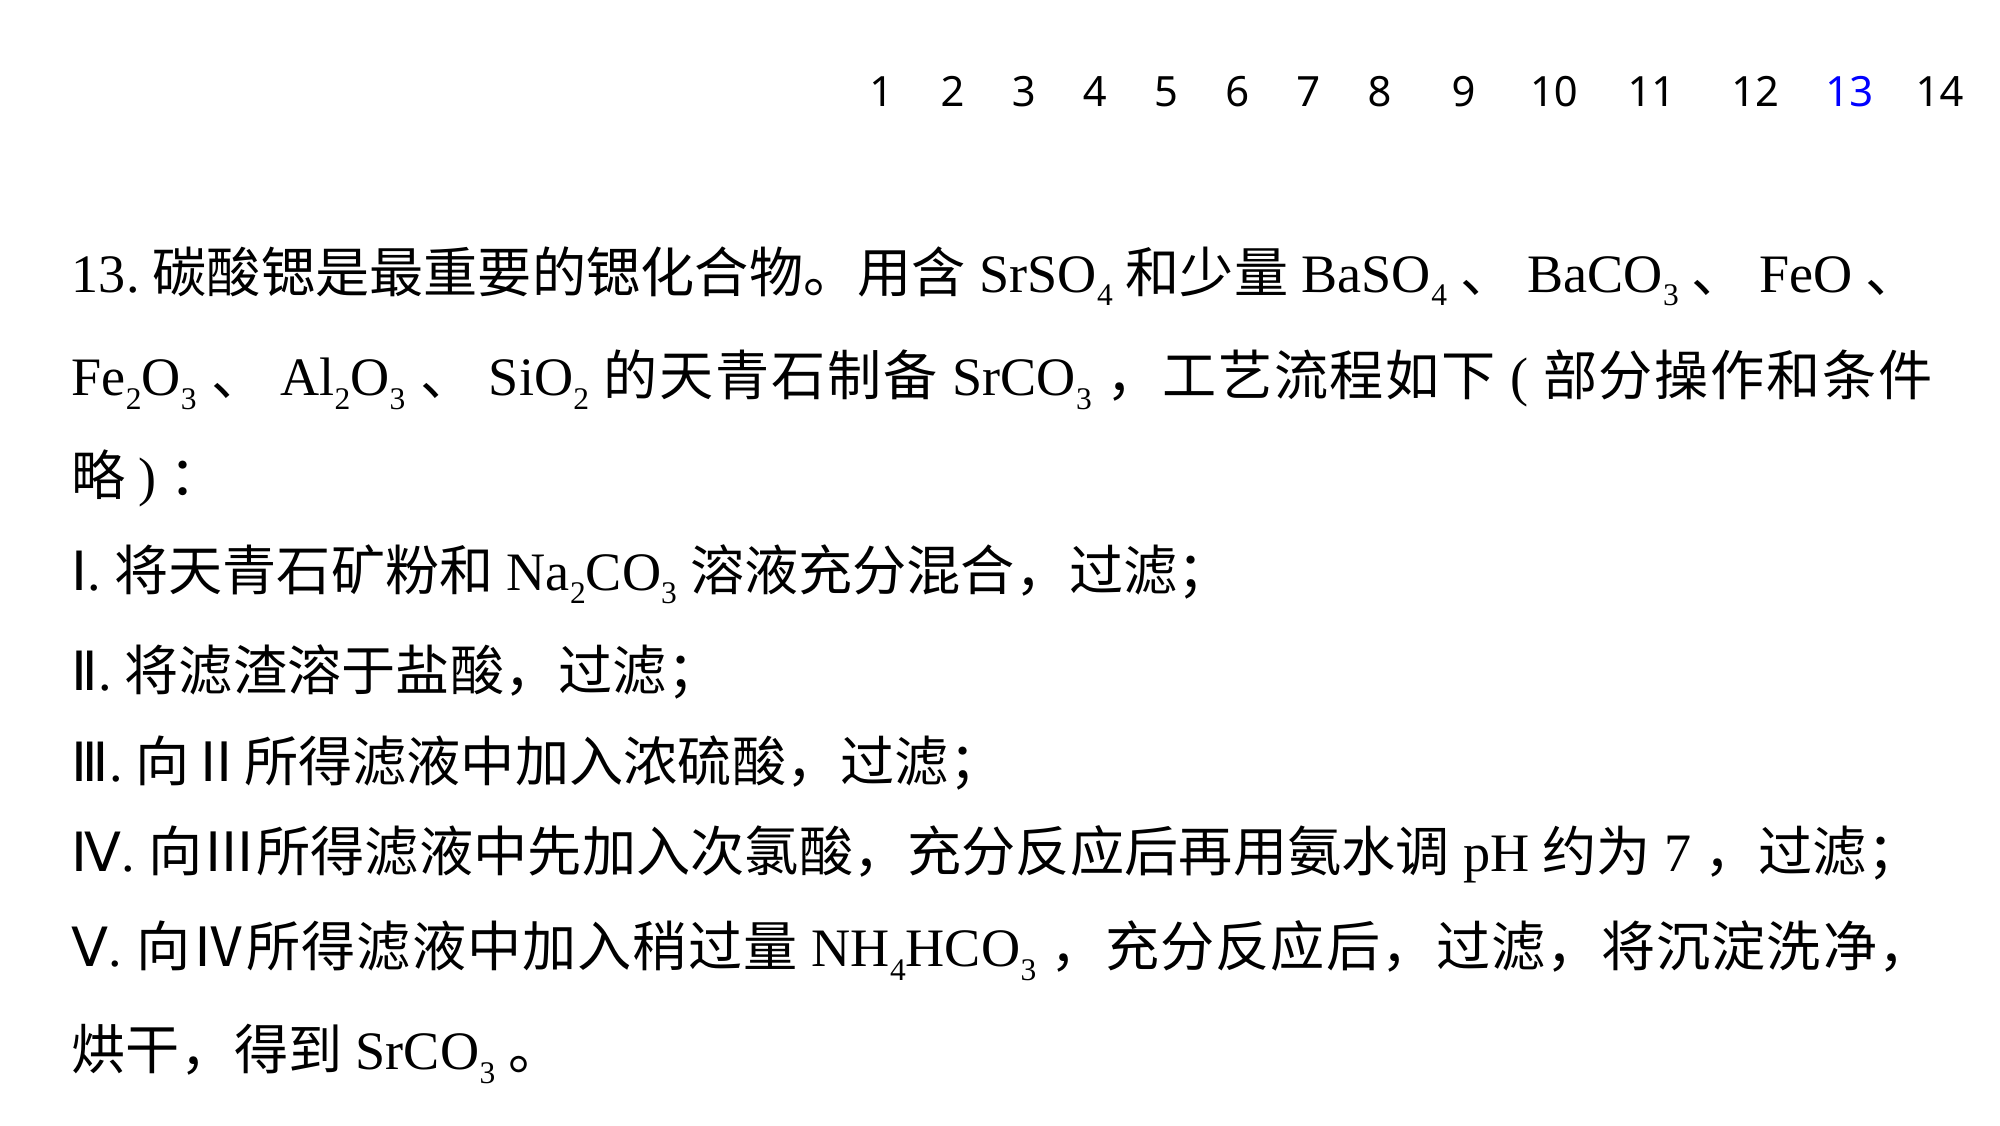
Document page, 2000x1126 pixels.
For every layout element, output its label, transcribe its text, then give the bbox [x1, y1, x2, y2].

text_box 4 [1067, 42, 1127, 137]
text_box 1 [854, 42, 914, 137]
text_box 6 [1210, 42, 1270, 137]
text_box 8 [1352, 42, 1412, 137]
text_box 11 [1610, 42, 1696, 137]
text_box 13.碳酸锶是最重要的锶化合物。用含SrSO4和少量BaSO4、BaCO3、FeO、Fe2O3、Al2O3、SiO2的天青石制备SrCO3，工艺流程如下(部分操作和条件略)： Ⅰ.将天青石矿粉和Na2CO3溶液充分混合，过滤； Ⅱ.将滤渣溶于盐酸，过滤； Ⅲ.向Ⅱ所得滤液中加入浓硫酸，过滤； Ⅳ.向Ⅲ所得滤液中先加入次氯酸，充分反应后再用氨水调pH约为7，过滤； Ⅴ.向Ⅳ所得滤液中加入稍过量NH4HCO3，充分反应后，过滤，将沉淀洗净，烘干，得到SrCO3。 [56, 201, 1948, 1097]
text_box 5 [1139, 42, 1199, 137]
text_box 2 [925, 42, 985, 137]
text_box 10 [1507, 42, 1599, 137]
text_box 7 [1281, 42, 1341, 137]
text_box 12 [1707, 42, 1800, 137]
text_box 14 [1905, 42, 1984, 137]
text_box 3 [996, 42, 1056, 137]
text_box 9 [1423, 42, 1496, 137]
text_box 13 [1811, 42, 1894, 137]
